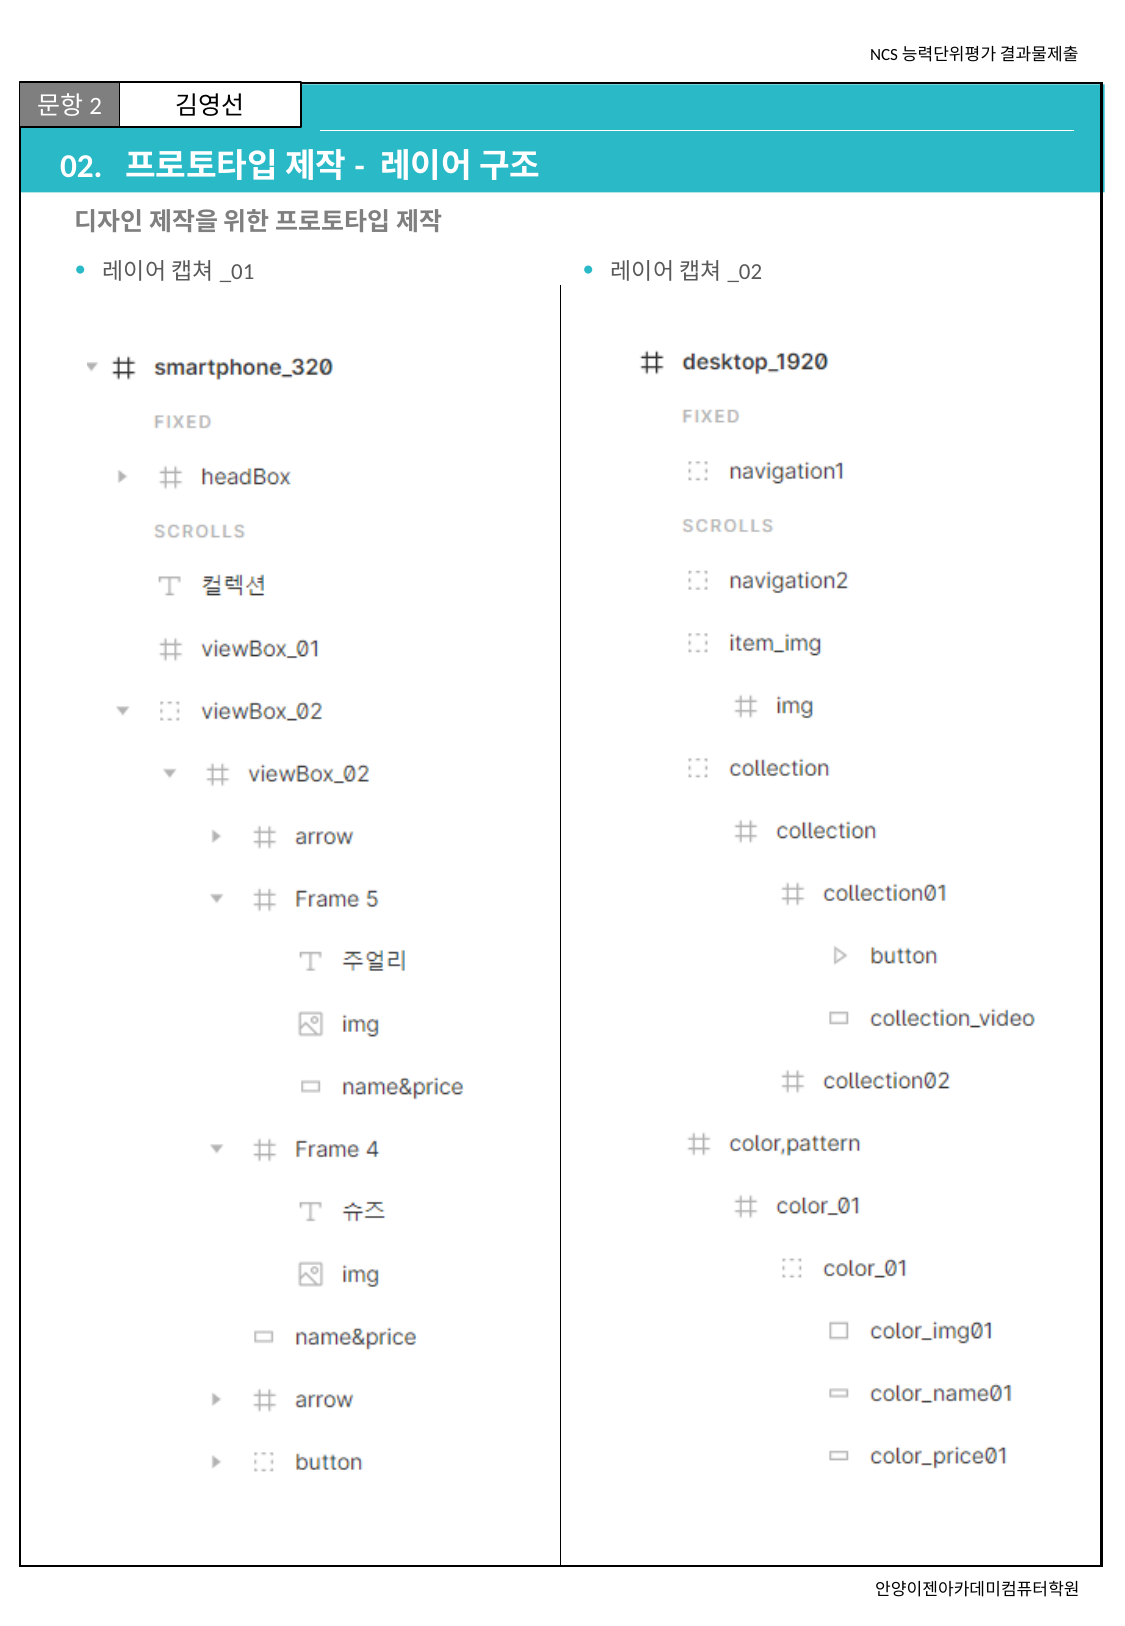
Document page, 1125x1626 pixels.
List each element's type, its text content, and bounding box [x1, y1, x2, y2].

subtitle 디자인 제작을 위한 프로토타입 제작 [59, 202, 1076, 243]
picture [86, 350, 502, 1484]
title 02. 프로토타입 제작- 레이어 구조 [45, 141, 1073, 193]
list 레이어 캡쳐_02 [567, 249, 1037, 301]
list 레이어 캡쳐_01 [59, 249, 529, 301]
picture [619, 331, 1055, 1484]
